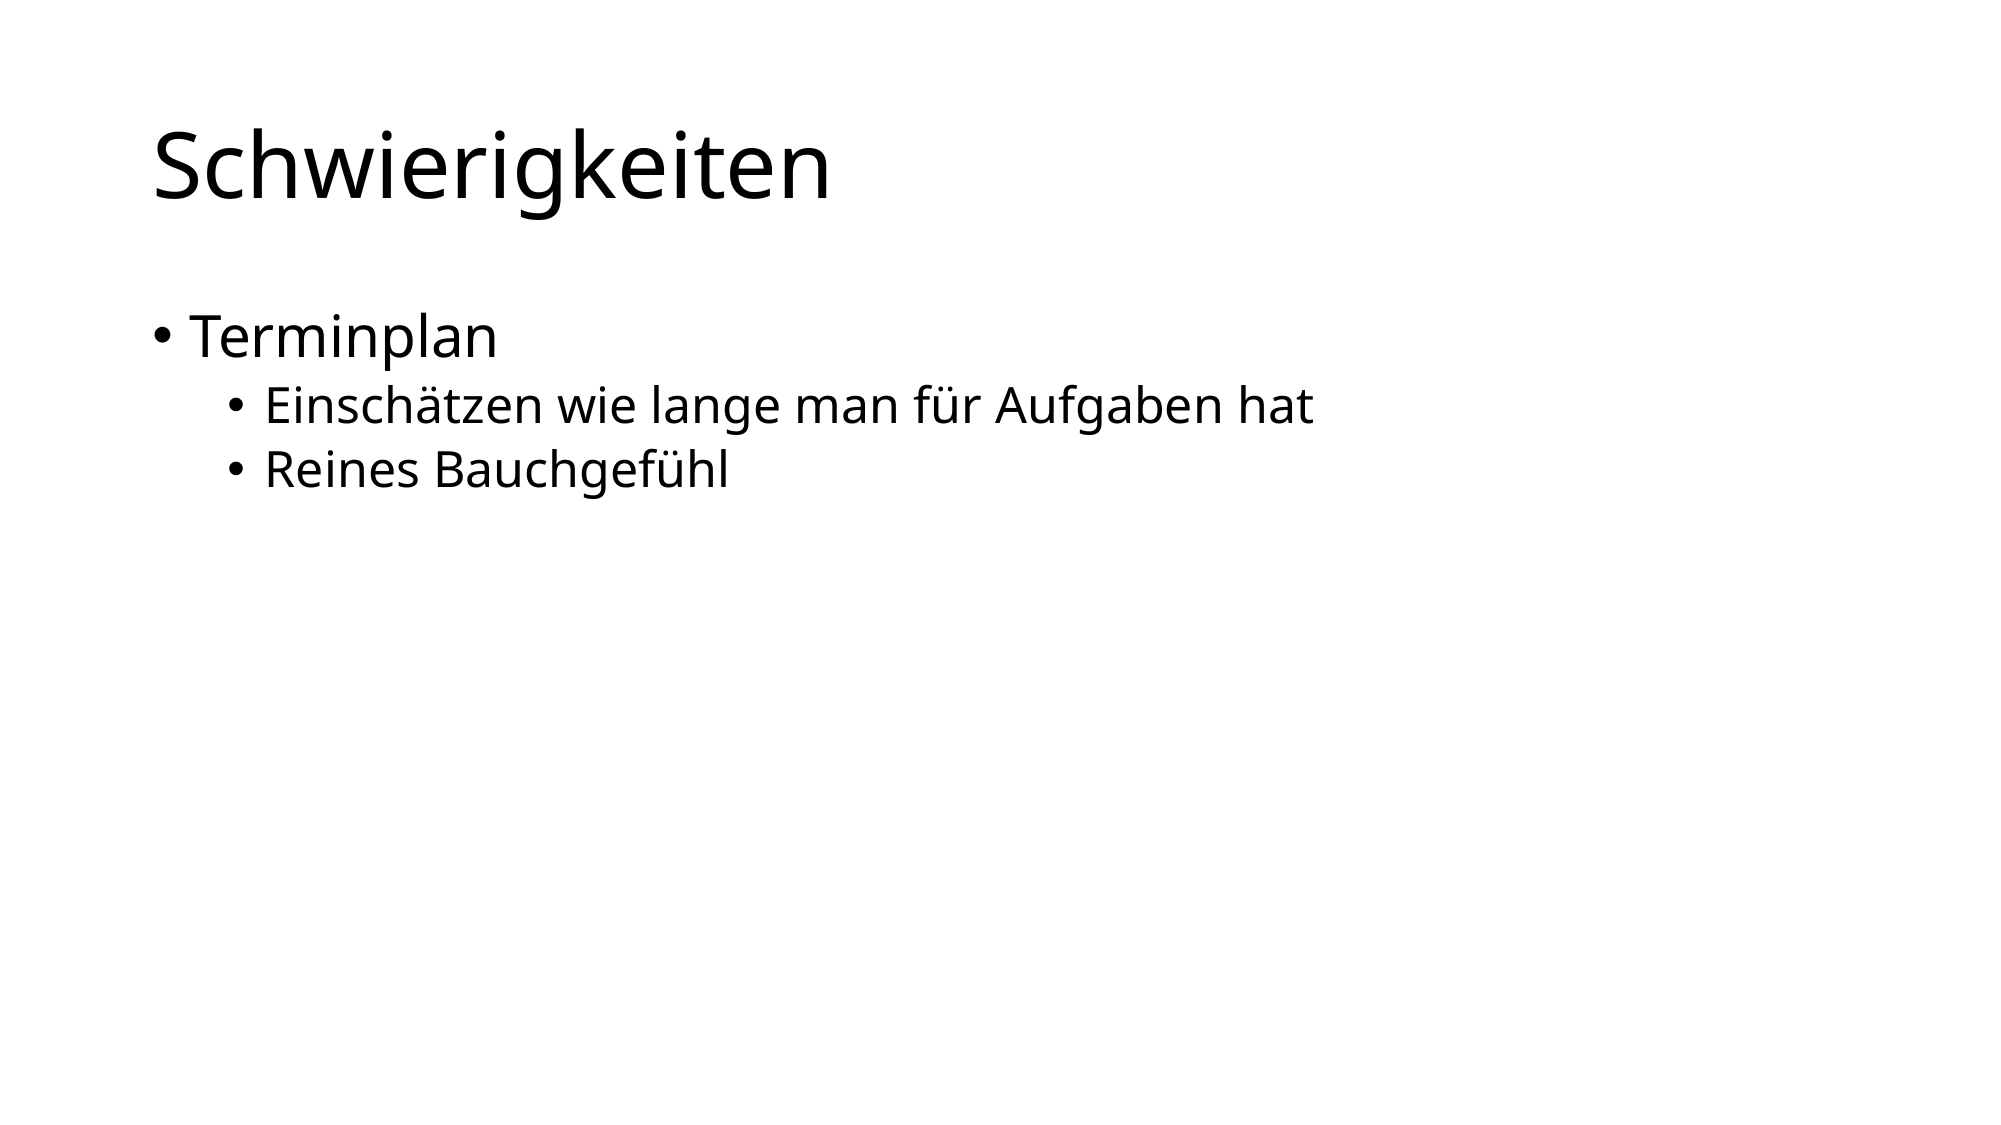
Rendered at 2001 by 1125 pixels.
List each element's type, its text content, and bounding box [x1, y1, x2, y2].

list Terminplan Einschätzen wie lange man für Aufgaben hat Reines Bauchgefühl [137, 299, 1863, 1014]
title Schwierigkeiten [137, 59, 1863, 278]
